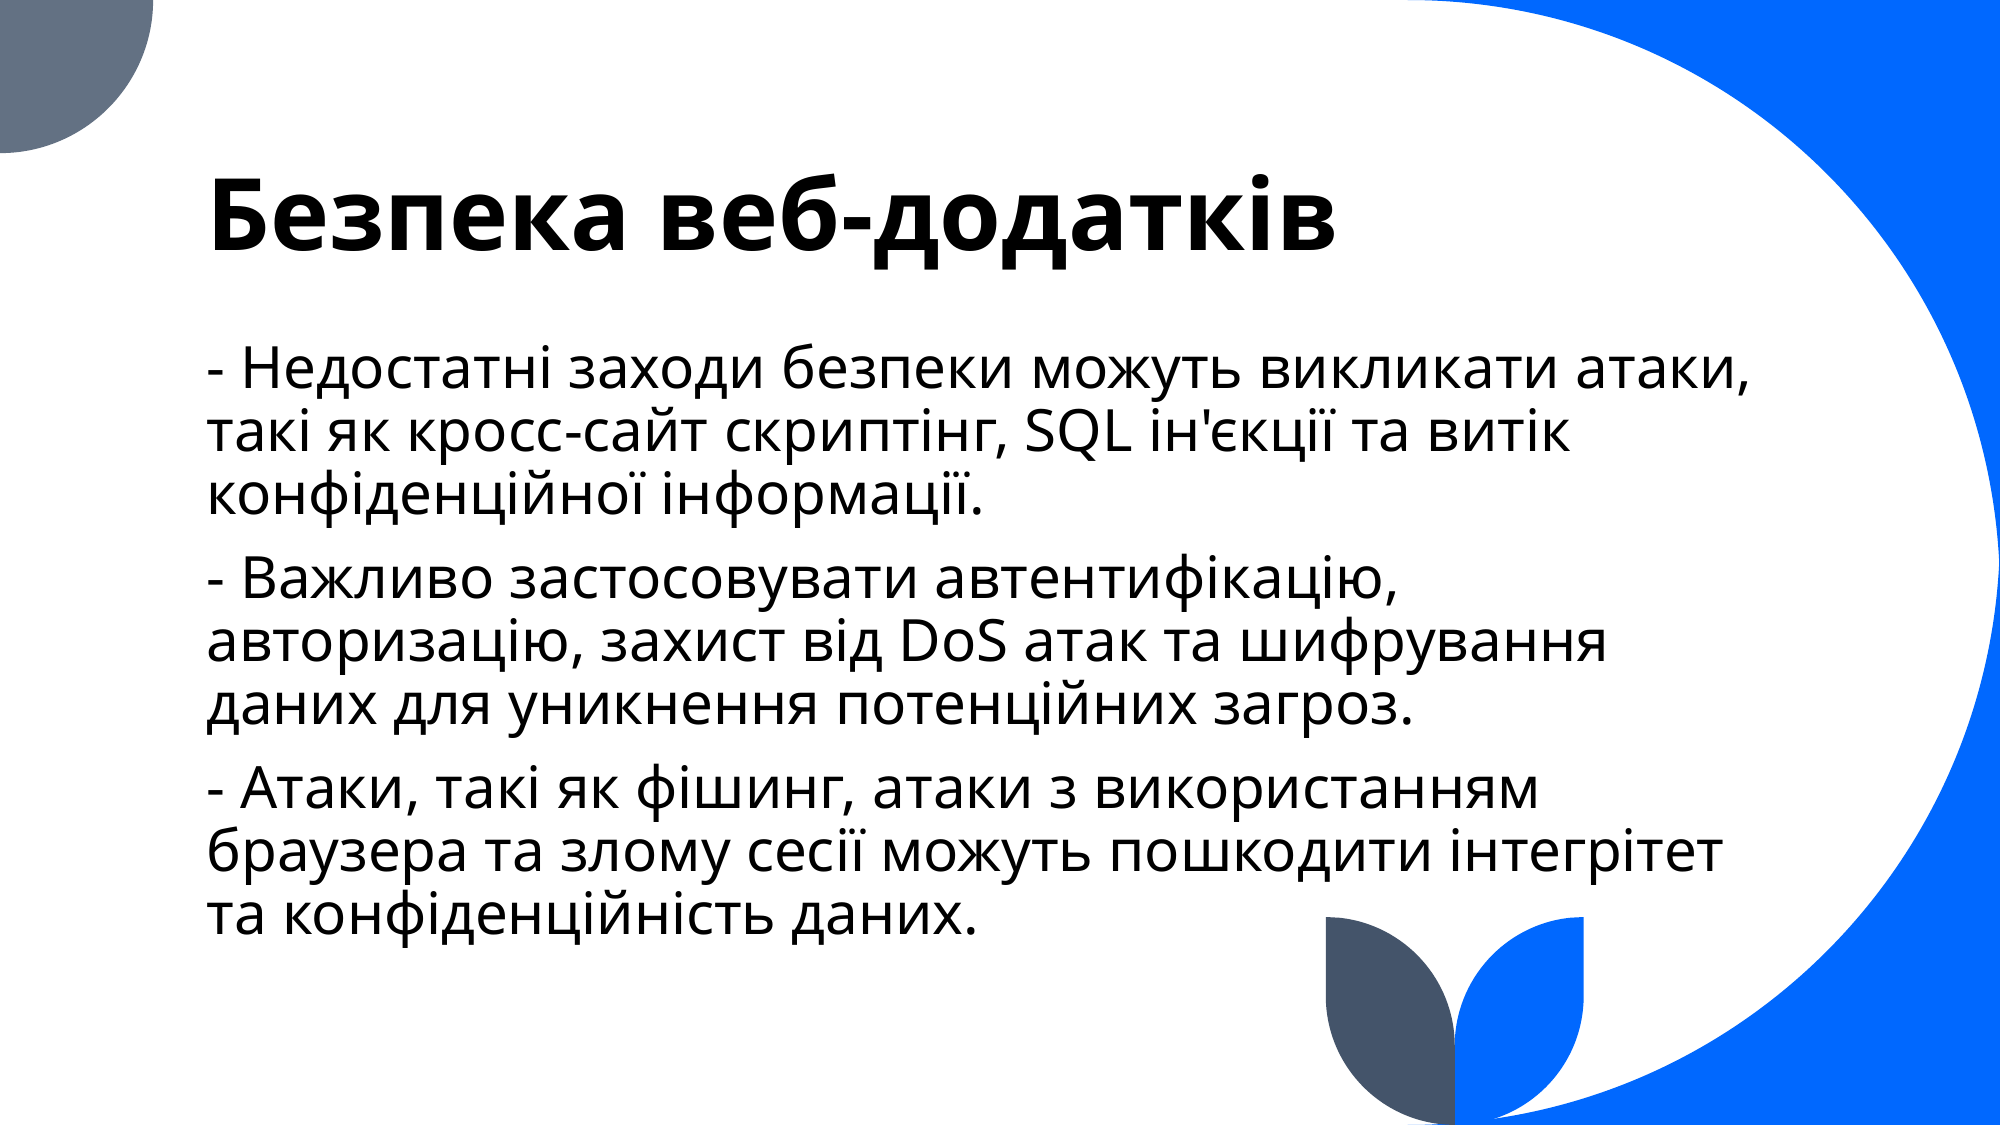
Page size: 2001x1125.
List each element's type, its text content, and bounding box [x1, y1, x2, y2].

list - Недостатні заходи безпеки можуть викликати атаки, такі як кросс-сайт скриптінг, SQL ін'єкції та витік конфіденційної інформації. - Важливо застосовувати автентифікацію, авторизацію, захист від DoS атак та шифрування даних для уникнення потенційних загроз. - Атаки, такі як фішинг, атаки з використанням браузера та злому сесії можуть пошкодити інтегрітет та конфіденційність даних. [191, 330, 1796, 884]
title Безпека веб-додатків [191, 62, 1796, 280]
